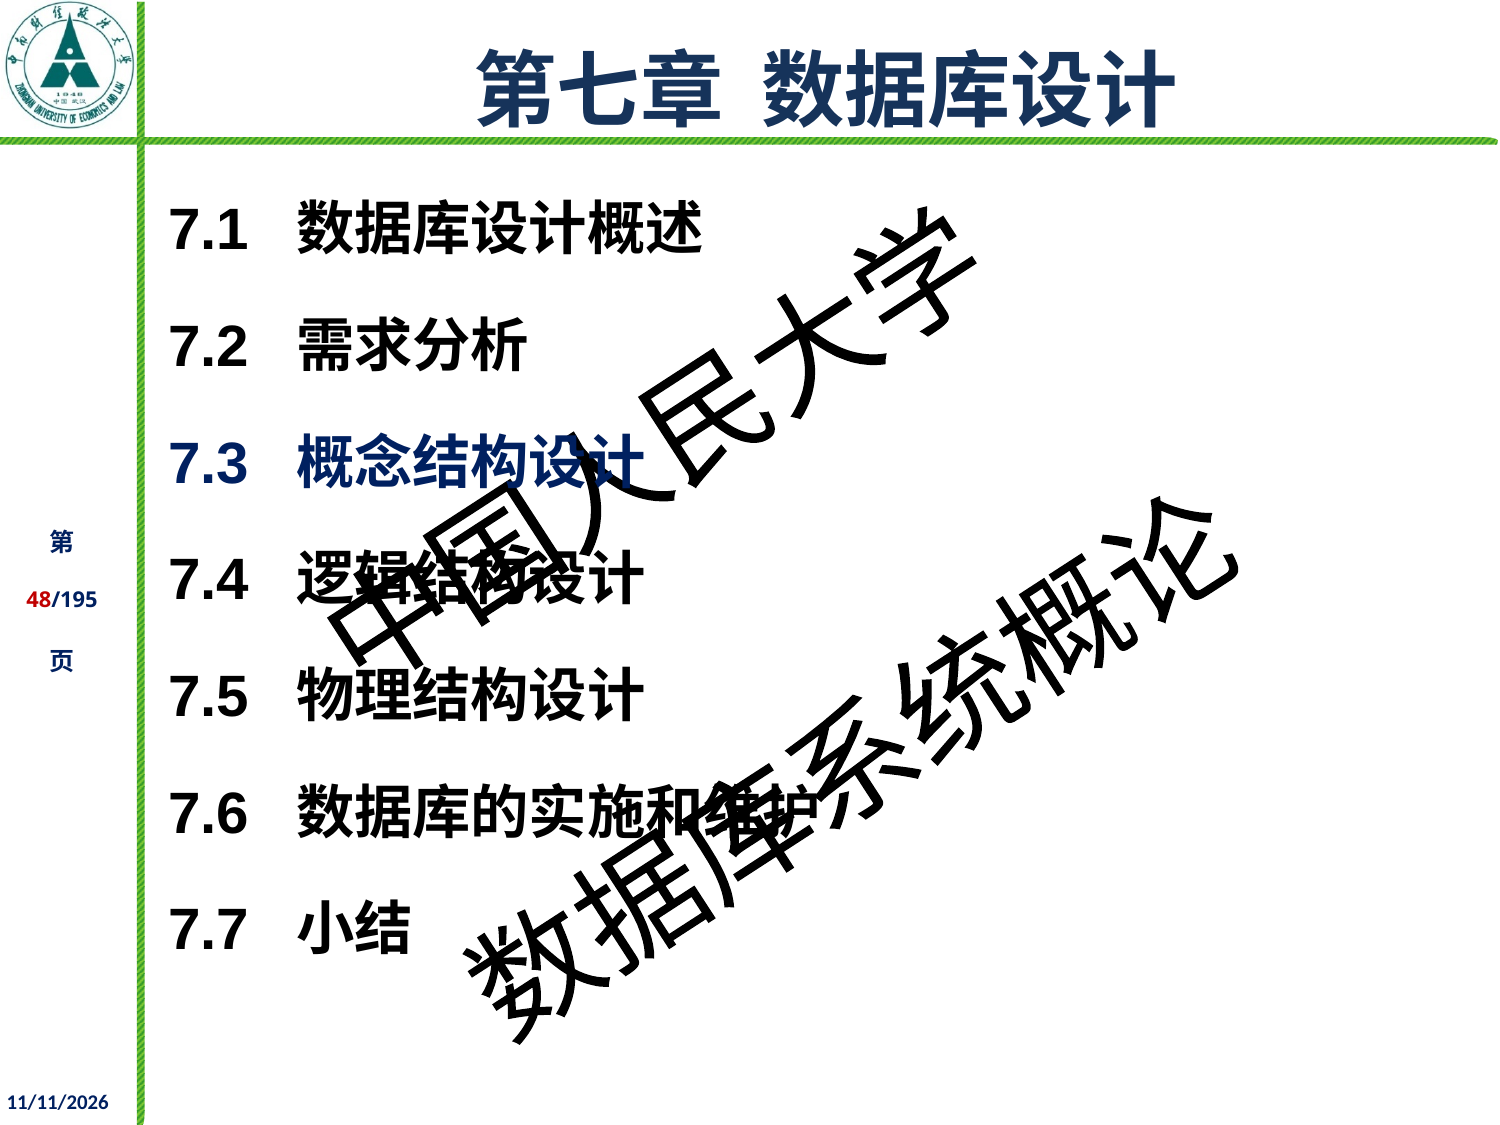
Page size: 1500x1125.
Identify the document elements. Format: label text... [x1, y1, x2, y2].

picture [0, 0, 157, 1080]
title 第七章 数据库设计 [157, 0, 1495, 181]
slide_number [0, 1080, 146, 1124]
list 7.1 数据库设计概述 7.2 需求分析 7.3 概念结构设计 7.4 逻辑结构设计 7.5 物理结构设计 7.6 数据库的实施和维护 7.7 小结 [153, 149, 1491, 946]
